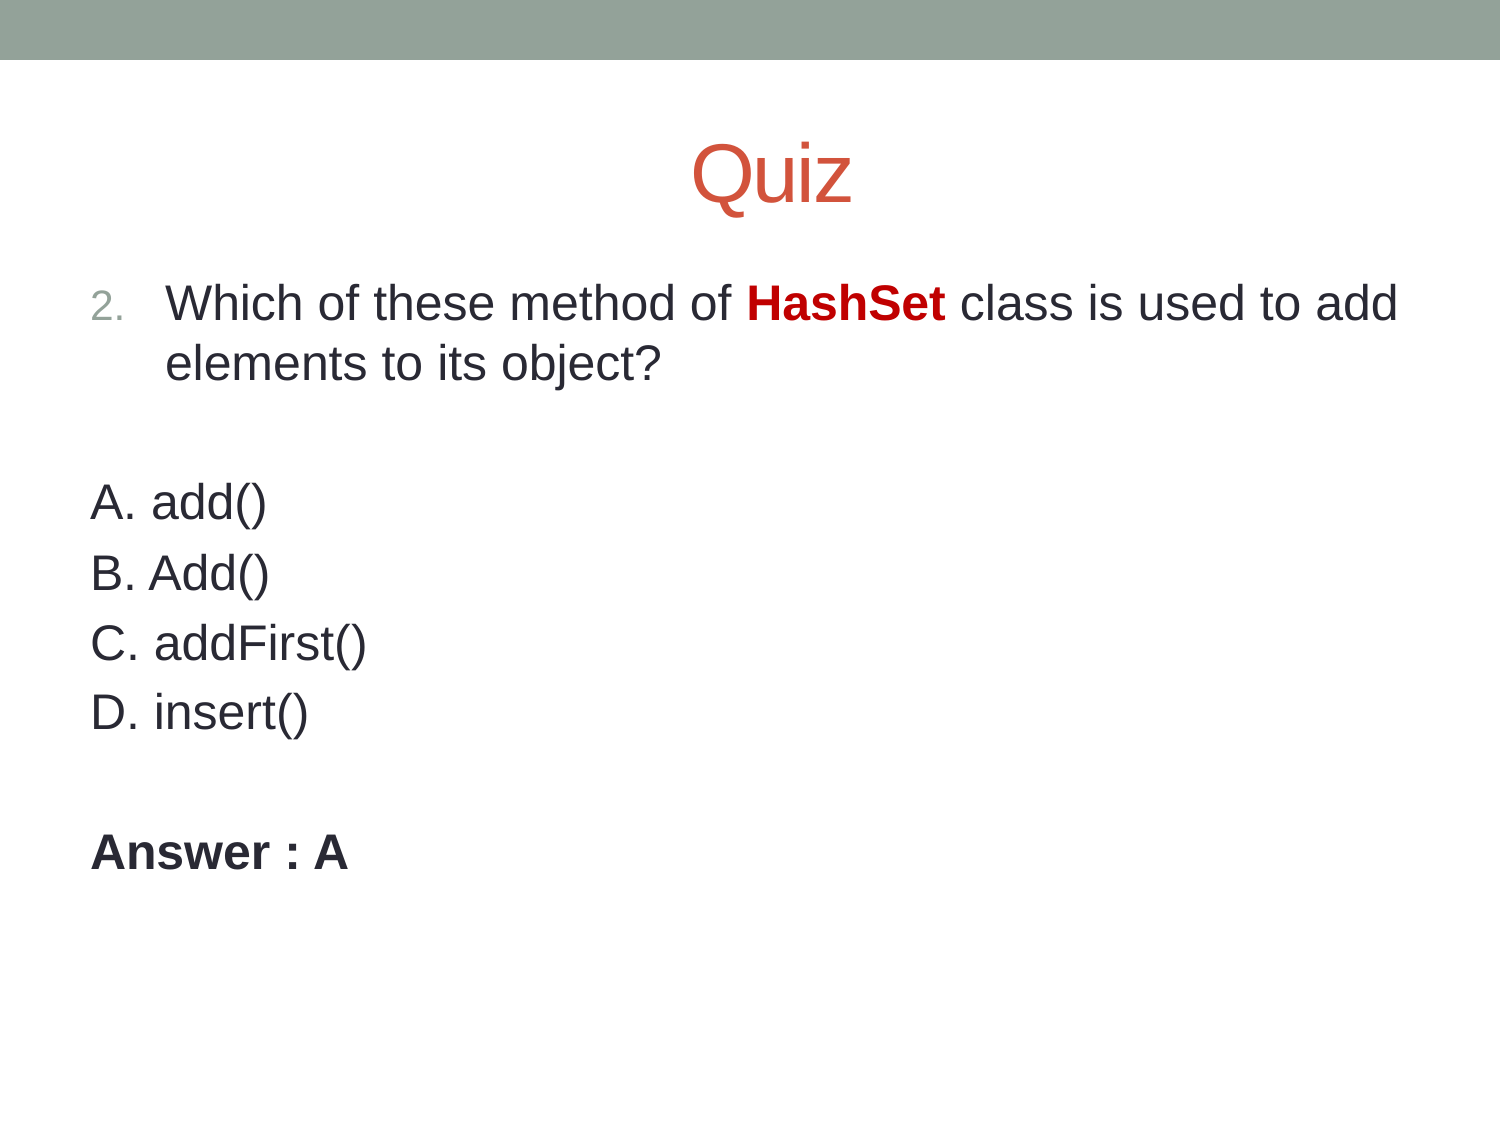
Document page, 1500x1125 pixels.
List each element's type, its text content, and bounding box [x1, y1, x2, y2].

title Quiz [75, 87, 1425, 250]
list Which of these method of HashSet class is used to add elements to its object? A. add() B. Add() C. addFirst() D. insert() Answer : A [75, 262, 1425, 1063]
